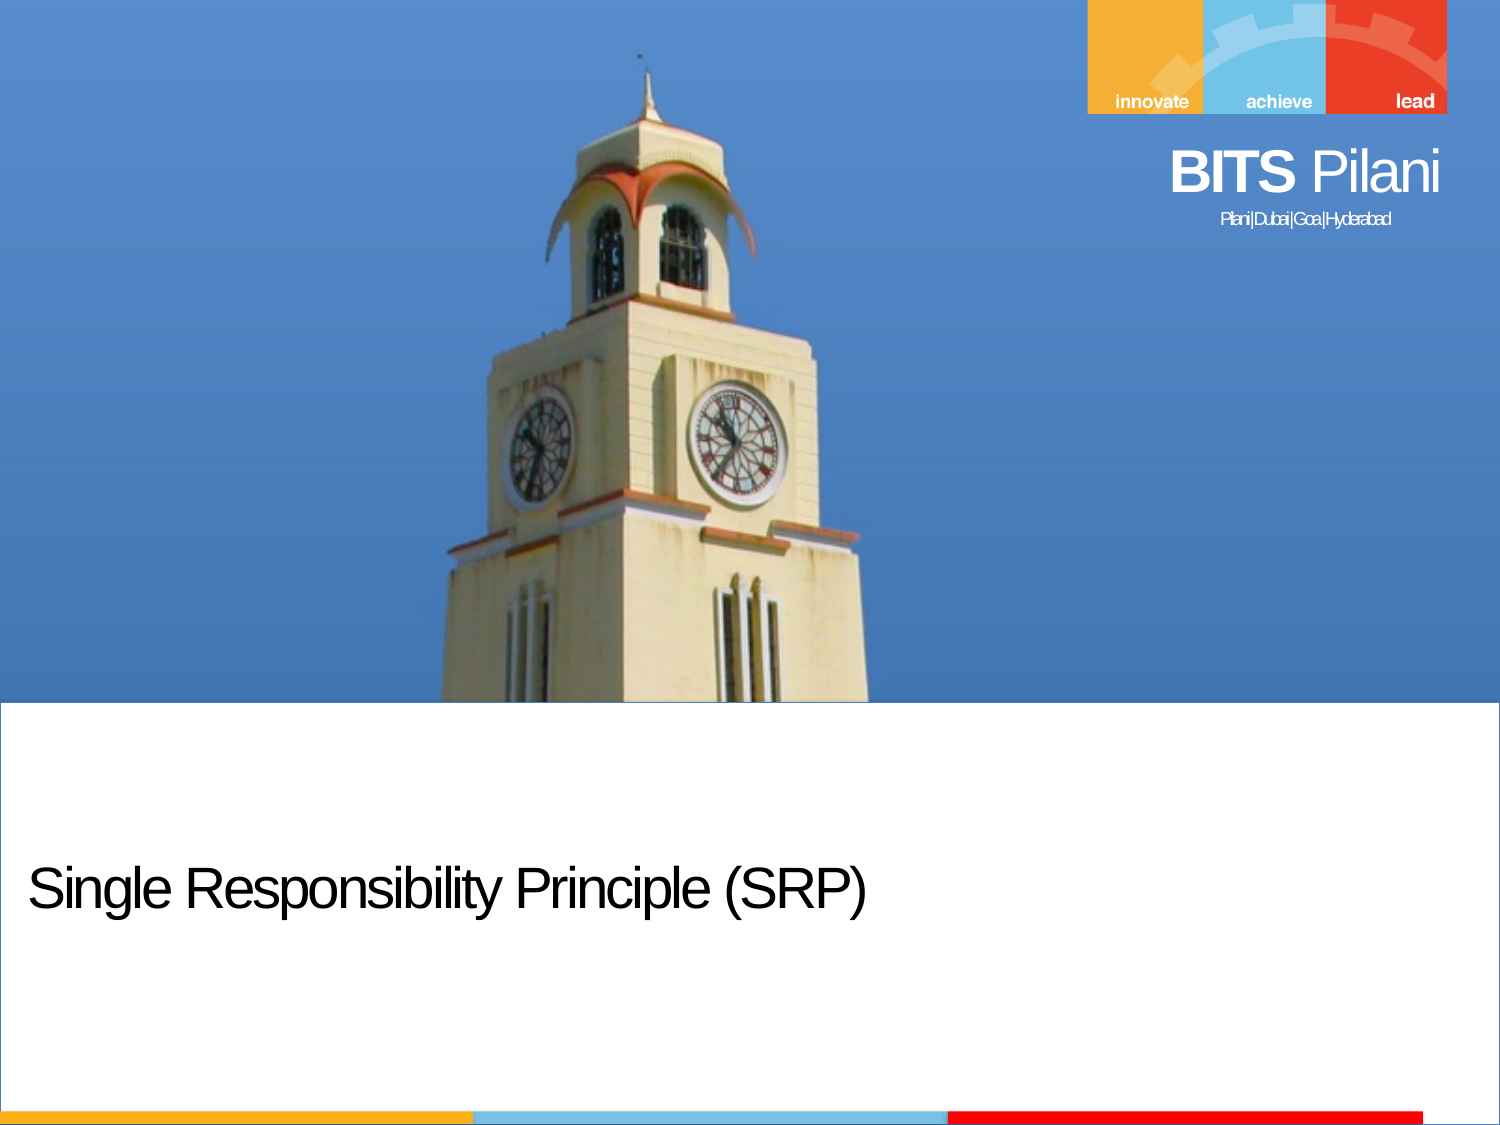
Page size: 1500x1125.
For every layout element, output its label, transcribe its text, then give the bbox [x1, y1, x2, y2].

list Single Responsibility Principle (SRP) [12, 825, 1450, 1100]
picture [0, 0, 1500, 702]
